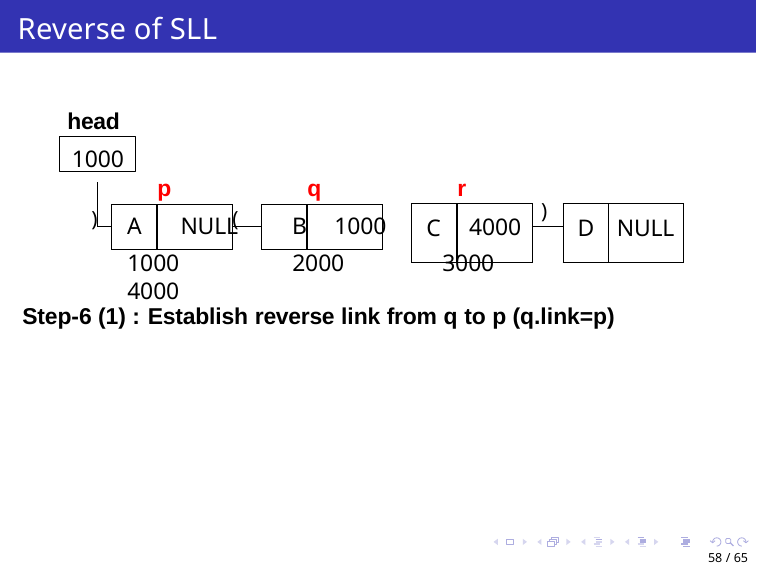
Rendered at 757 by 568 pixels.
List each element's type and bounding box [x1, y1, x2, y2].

text_box [59, 136, 136, 172]
slide_number [701, 548, 752, 568]
text_box [65, 104, 123, 134]
text_box [20, 172, 630, 329]
title [15, 7, 225, 106]
table_header [630, 204, 683, 262]
